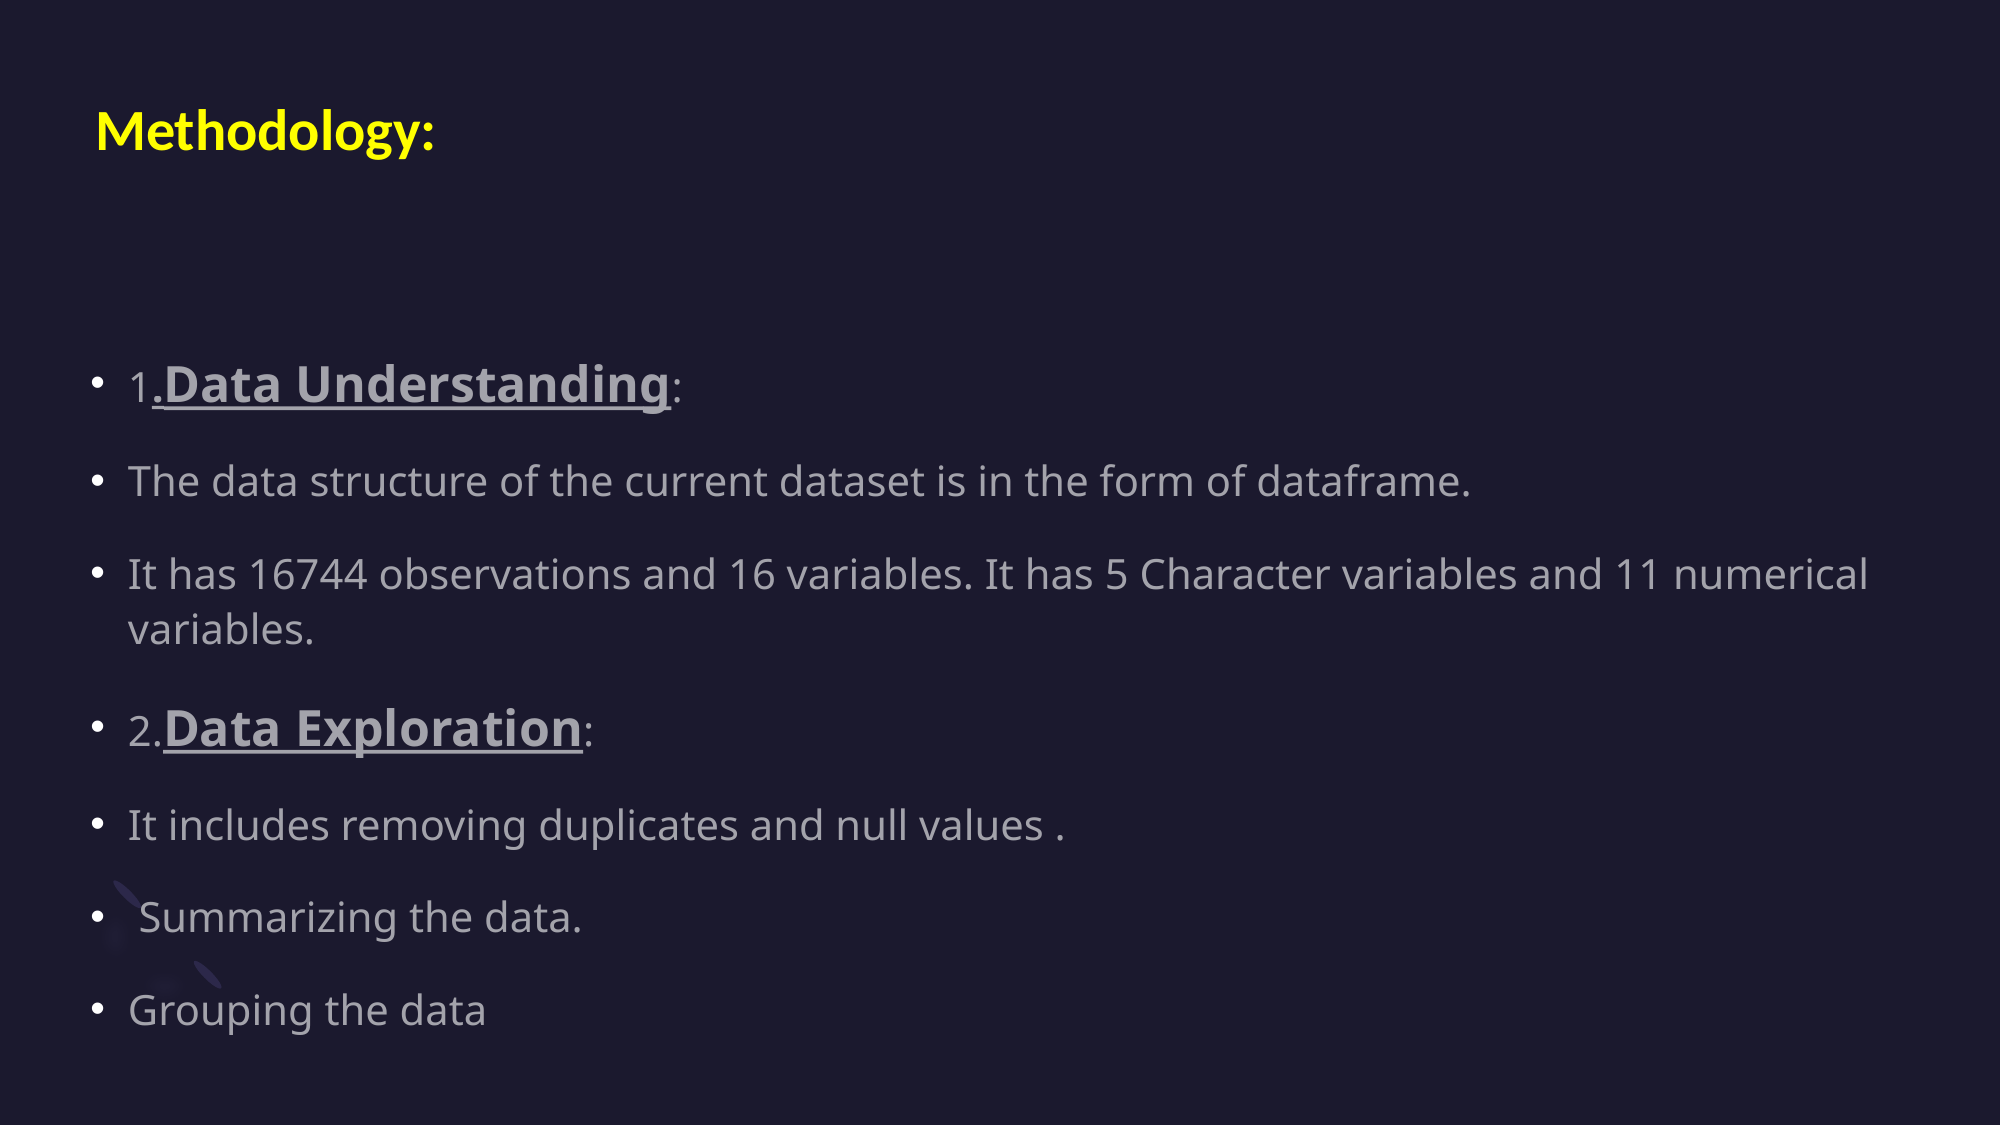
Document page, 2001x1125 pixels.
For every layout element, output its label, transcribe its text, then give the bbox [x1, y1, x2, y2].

title Methodology: [95, 92, 1915, 311]
list 1.Data Understanding: The data structure of the current dataset is in the form of dataframe. It has 16744 observations and 16 variables. It has 5 Character variables and 11 numerical variables. 2.Data Exploration: It includes removing duplicates and null values . Summarizing the data. Grouping the data [90, 346, 1910, 1000]
